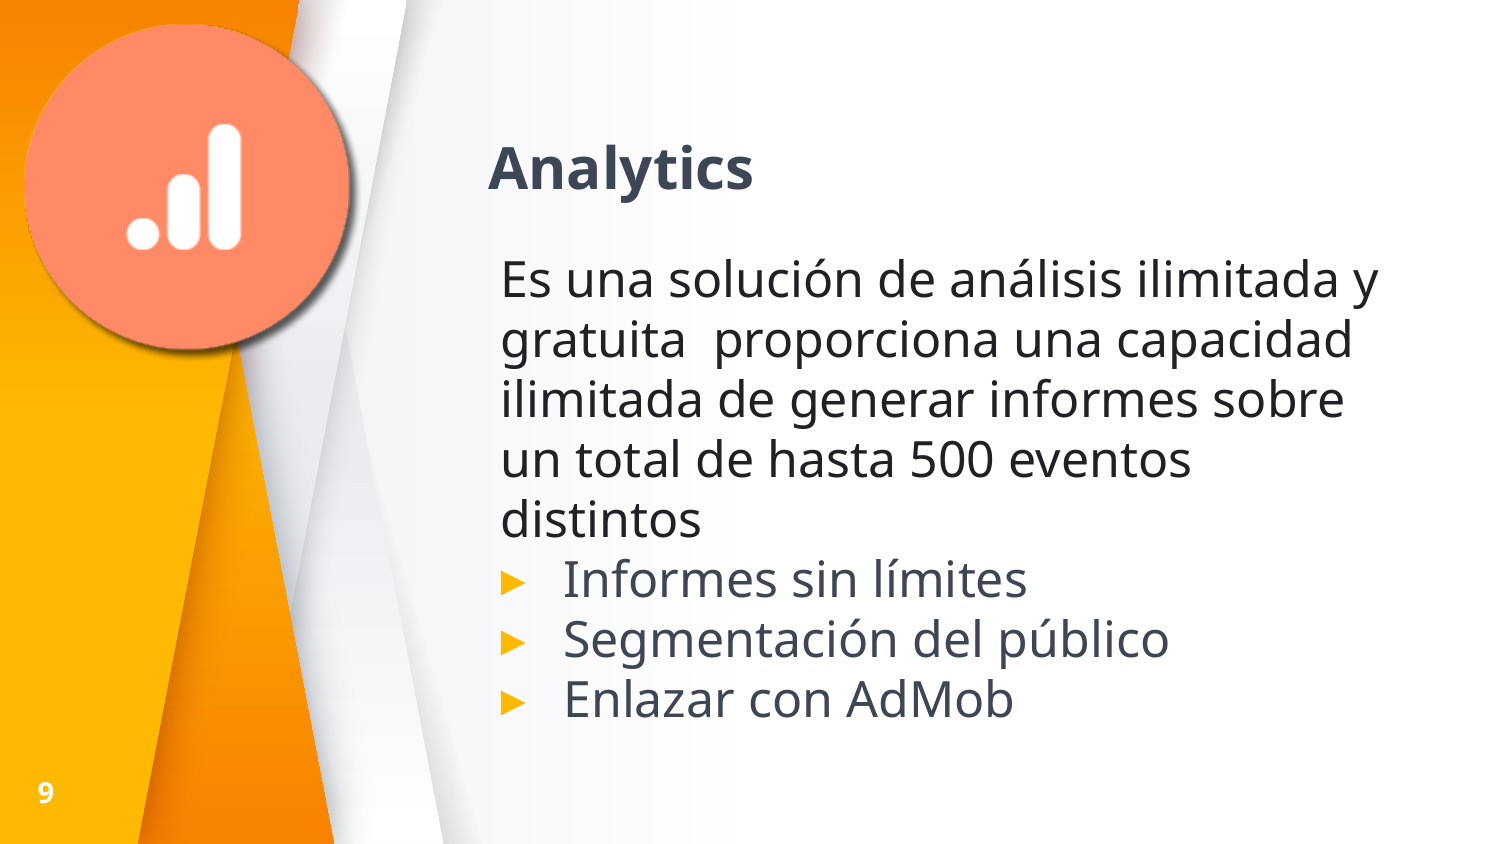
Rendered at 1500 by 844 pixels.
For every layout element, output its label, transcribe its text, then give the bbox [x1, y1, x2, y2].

slide_number ‹#› [37, 774, 99, 816]
title Analytics [488, 137, 1385, 203]
list Es una solución de análisis ilimitada y gratuita proporciona una capacidad ilimitada de generar informes sobre un total de hasta 500 eventos distintos Informes sin límites Segmentación del público Enlazar con AdMob [488, 247, 1385, 716]
picture [24, 24, 363, 363]
